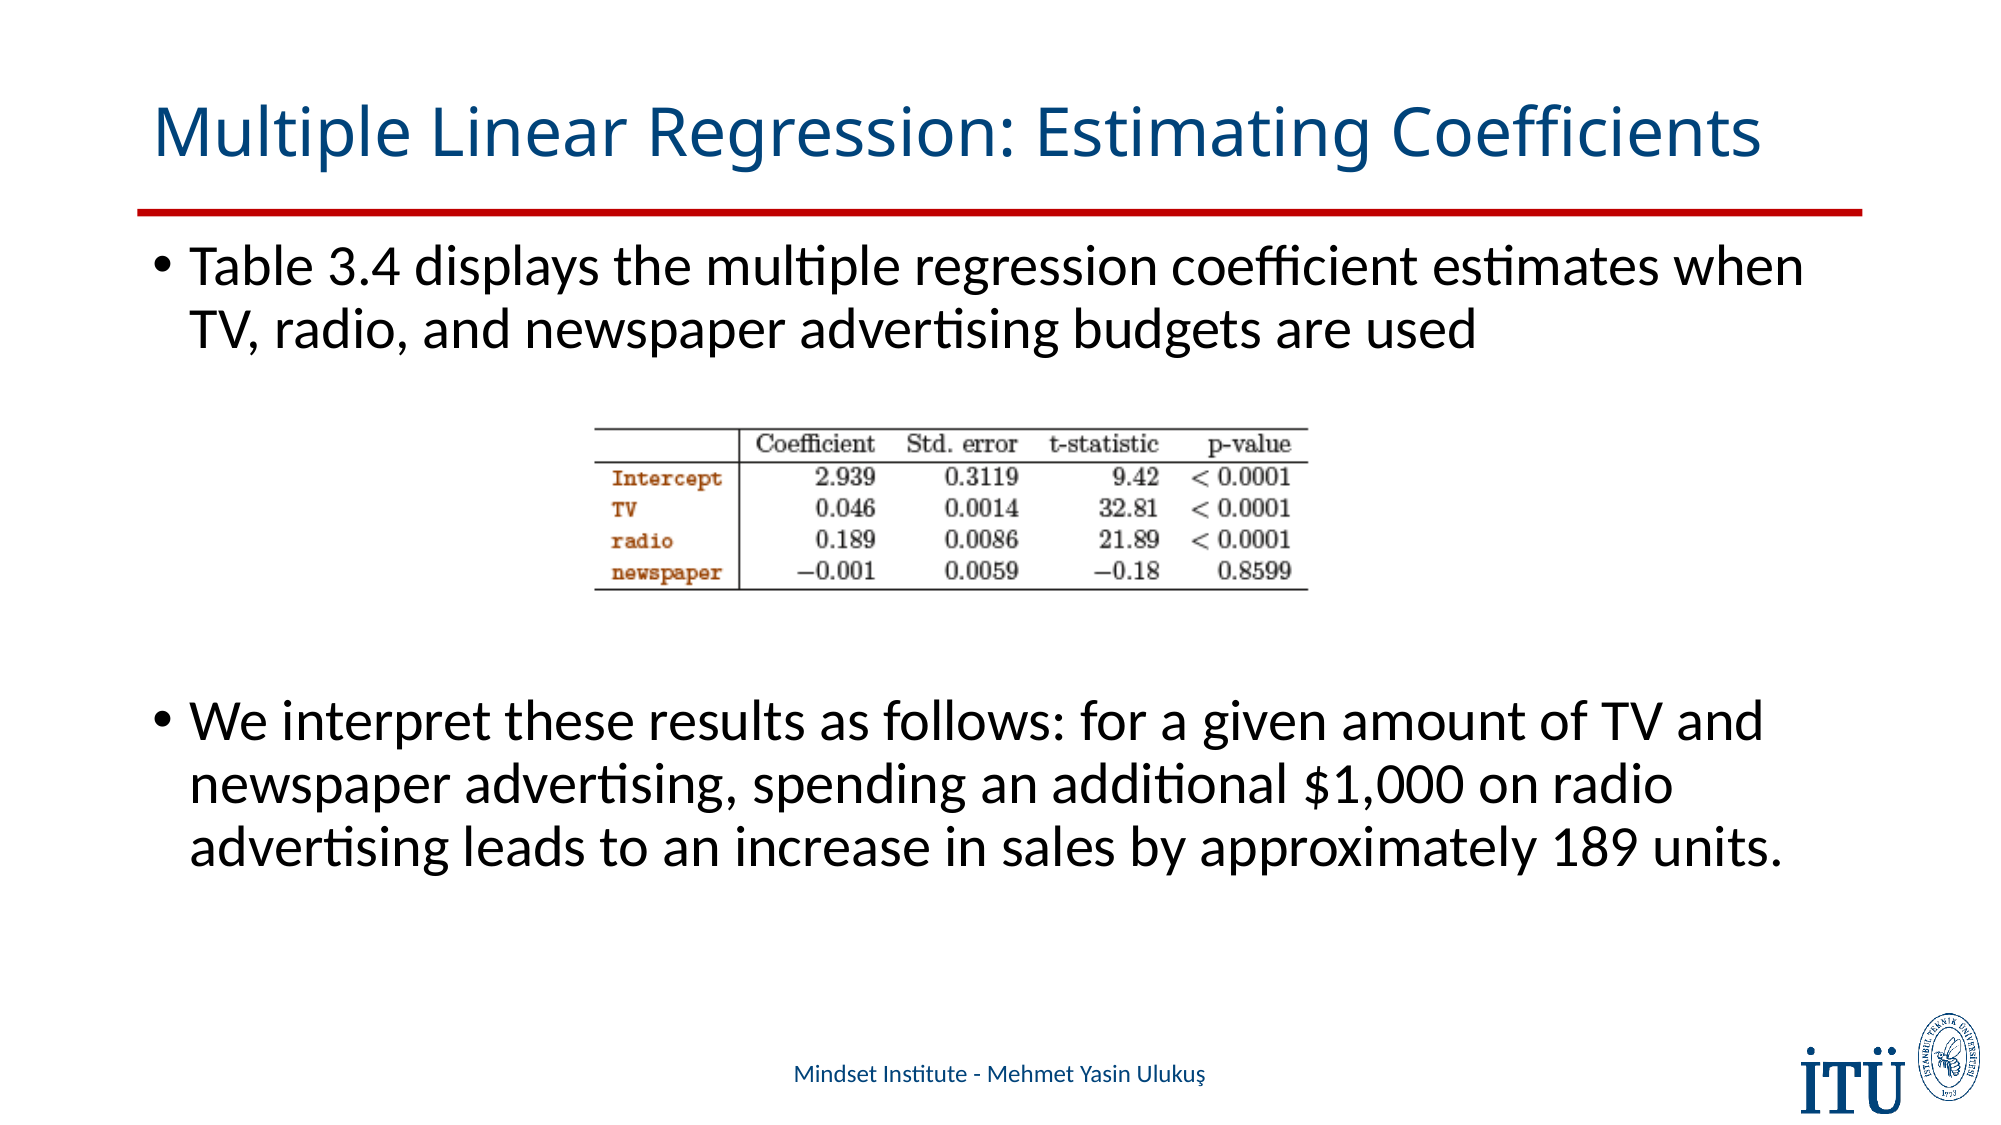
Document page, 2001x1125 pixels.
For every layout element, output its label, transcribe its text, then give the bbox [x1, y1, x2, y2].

footer Mindset Institute - Mehmet Yasin Ulukuş [662, 1042, 1338, 1103]
list Table 3.4 displays the multiple regression coefficient estimates when TV, radio, and newspaper advertising budgets are used We interpret these results as follows: for a given amount of TV and newspaper advertising, spending an additional $1,000 on radio advertising leads to an increase in sales by approximately 189 units. [137, 227, 1863, 1036]
title Multiple Linear Regression: Estimating Coefficients [137, 59, 1863, 209]
picture [1801, 1013, 1980, 1114]
picture [582, 412, 1327, 602]
